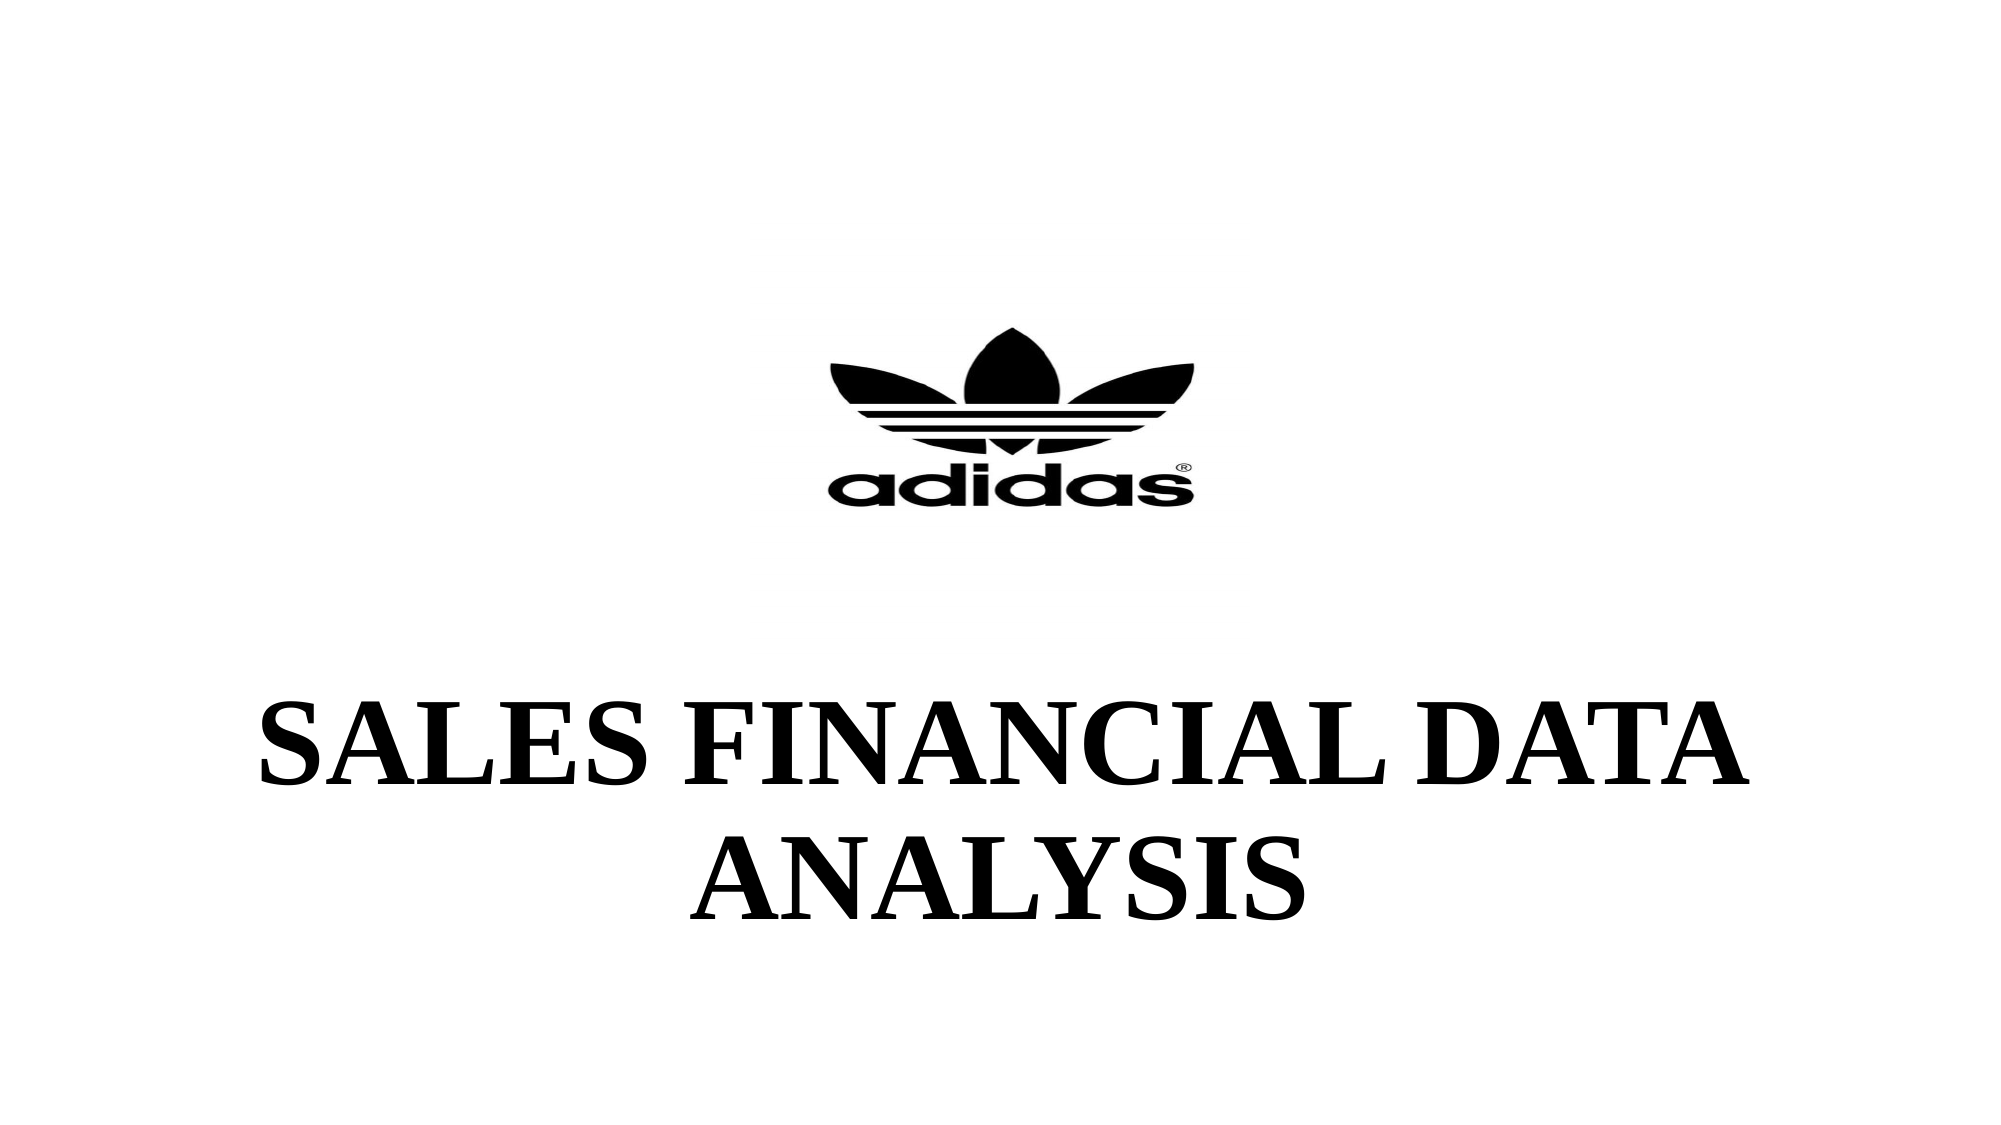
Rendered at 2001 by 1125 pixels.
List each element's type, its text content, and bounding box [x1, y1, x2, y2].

title SALES FINANCIAL DATA ANALYSIS [42, 562, 1958, 955]
picture [750, 208, 1250, 654]
